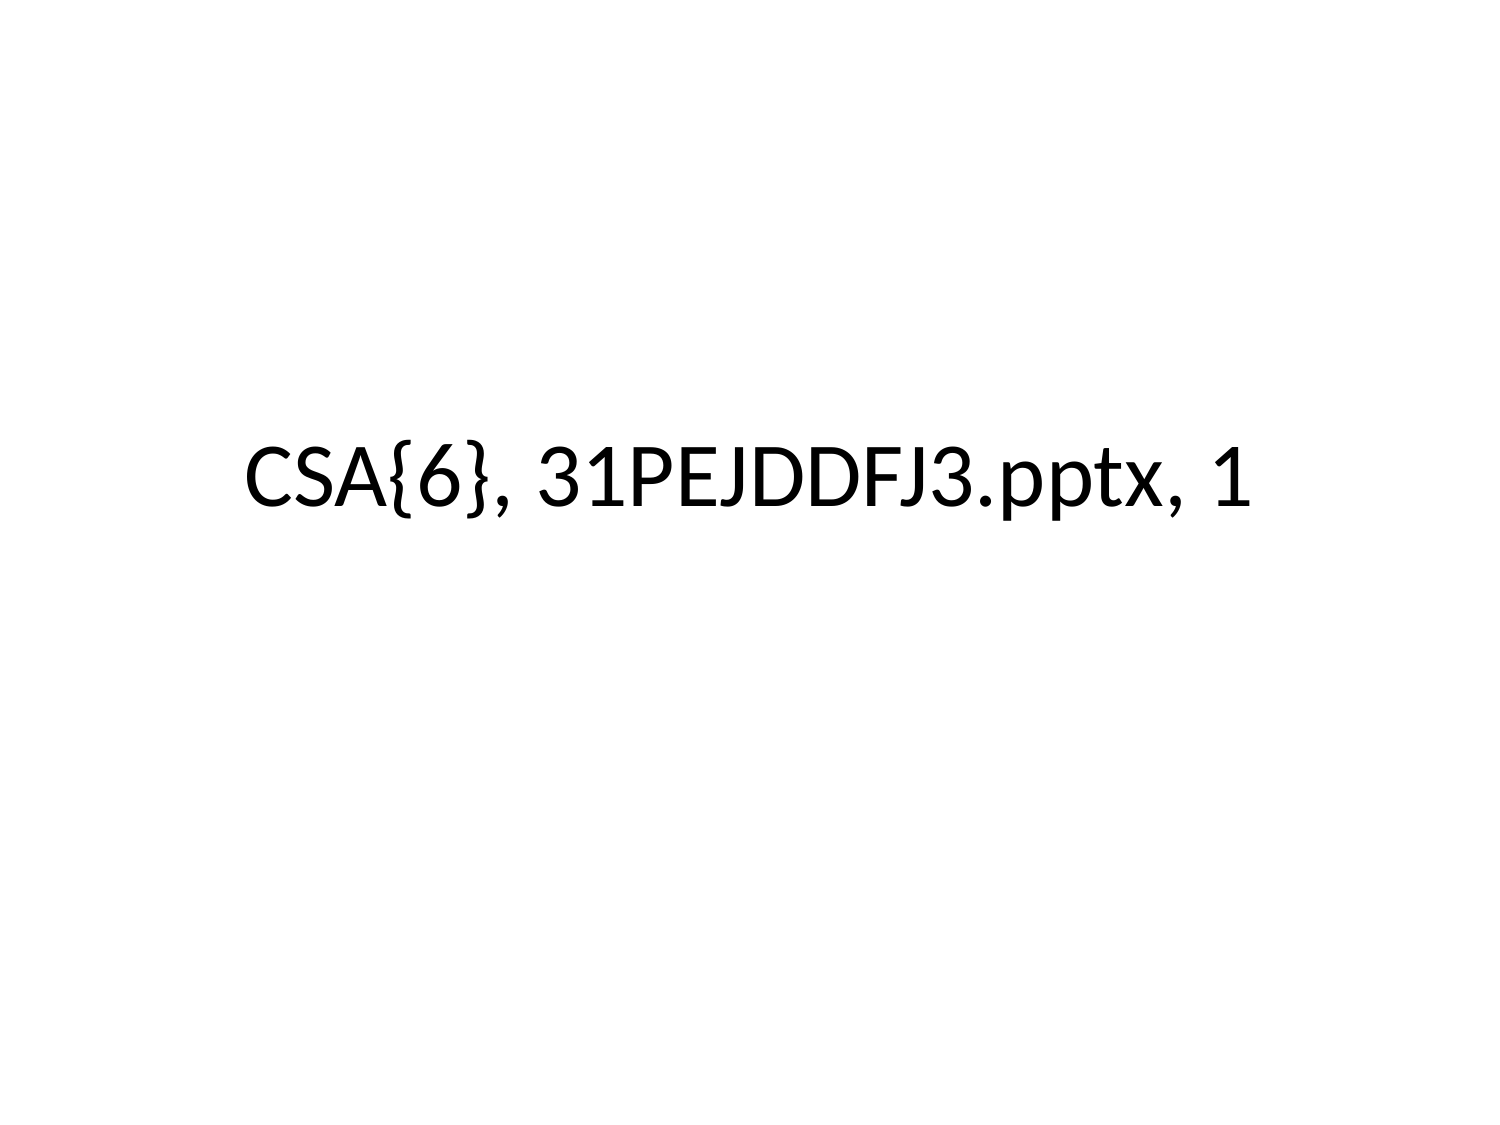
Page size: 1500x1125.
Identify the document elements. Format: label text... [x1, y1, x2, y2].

title CSA{6}, 31PEJDDFJ3.pptx, 1 [112, 349, 1388, 591]
